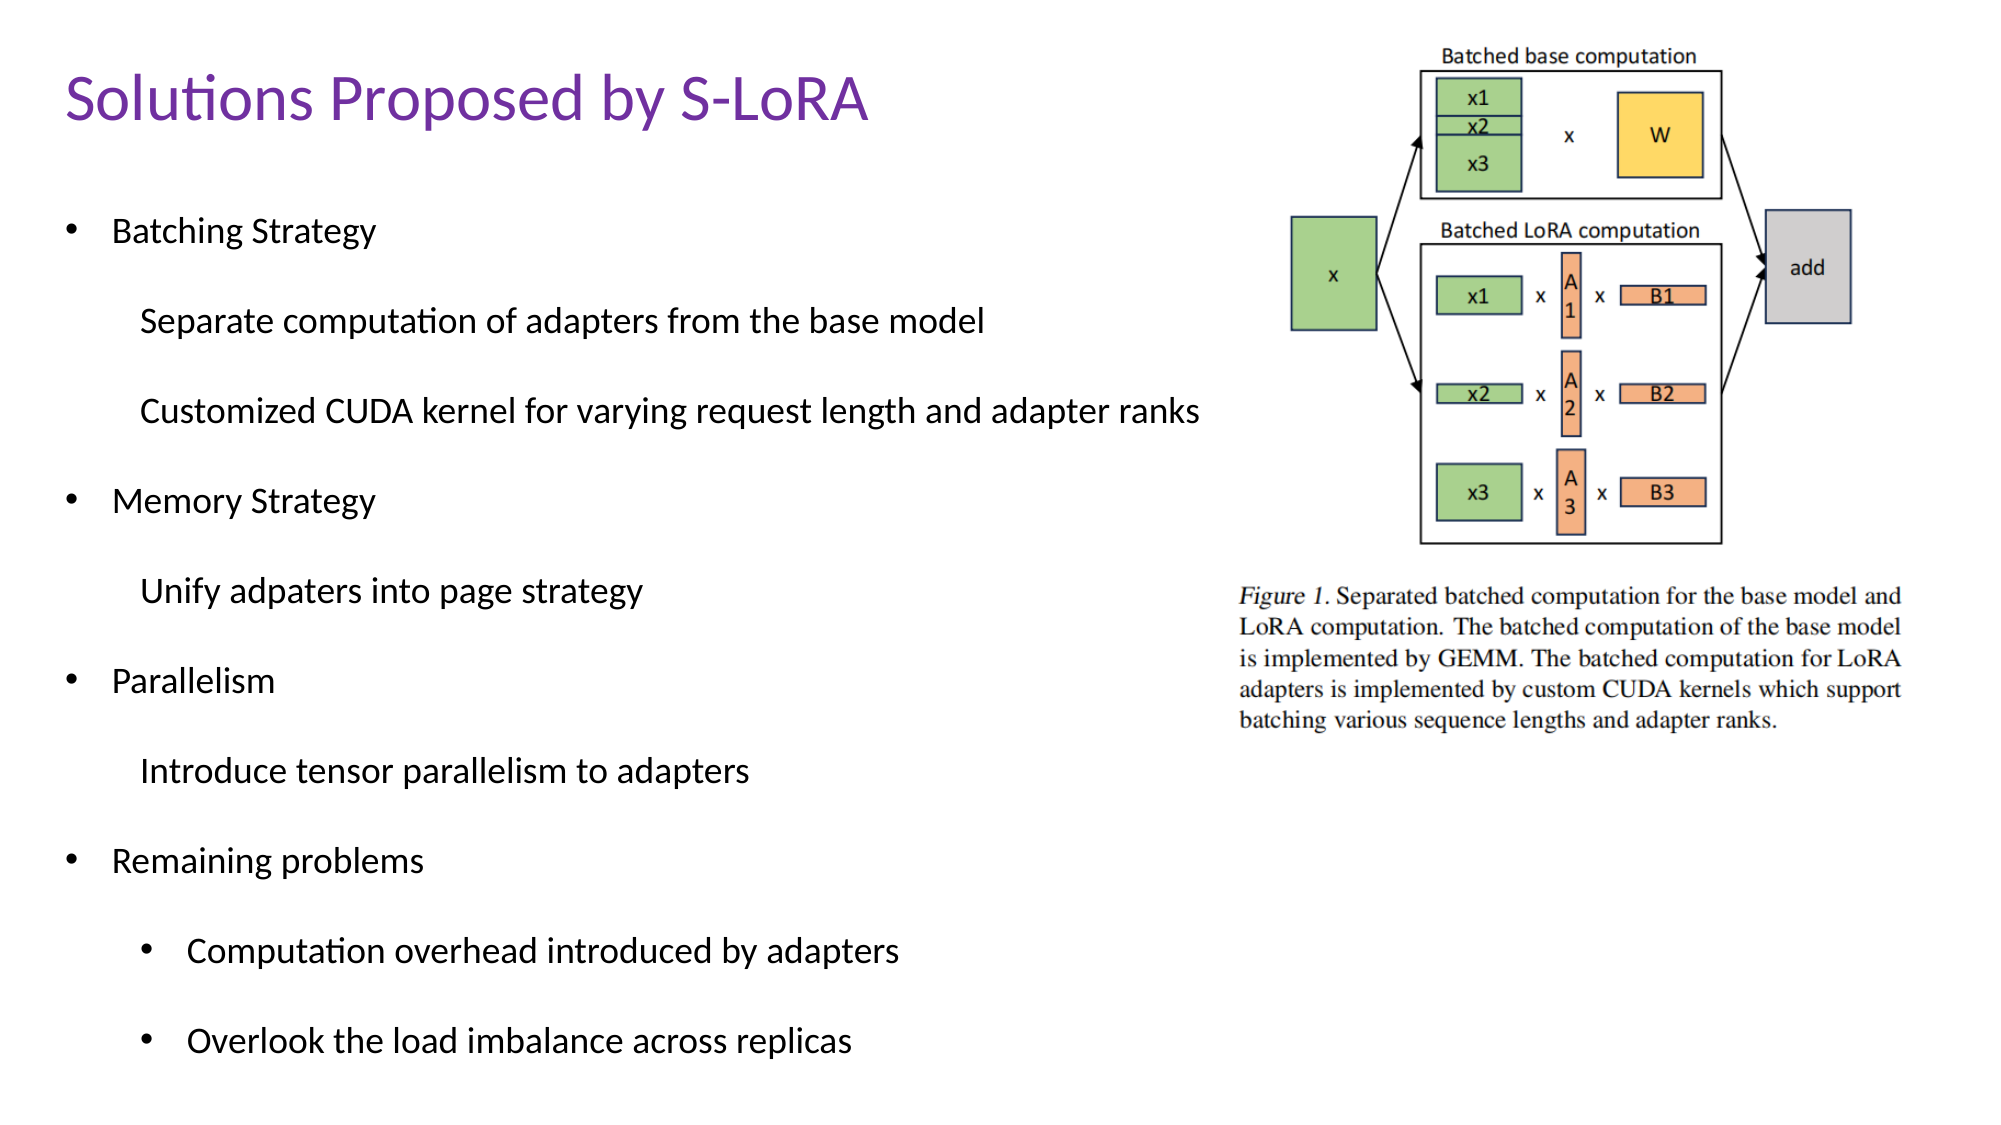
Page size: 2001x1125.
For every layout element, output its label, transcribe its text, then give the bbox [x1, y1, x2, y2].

text_box Batching Strategy Separate computation of adapters from the base model Customized CUDA kernel for varying request length and adapter ranks Memory Strategy Unify adpaters into page strategy Parallelism Introduce tensor parallelism to adapters Remaining problems Computation overhead introduced by adapters Overlook the load imbalance across replicas [50, 198, 1252, 1068]
text_box Solutions Proposed by S-LoRA [50, 46, 1199, 142]
picture [1199, 24, 1983, 743]
